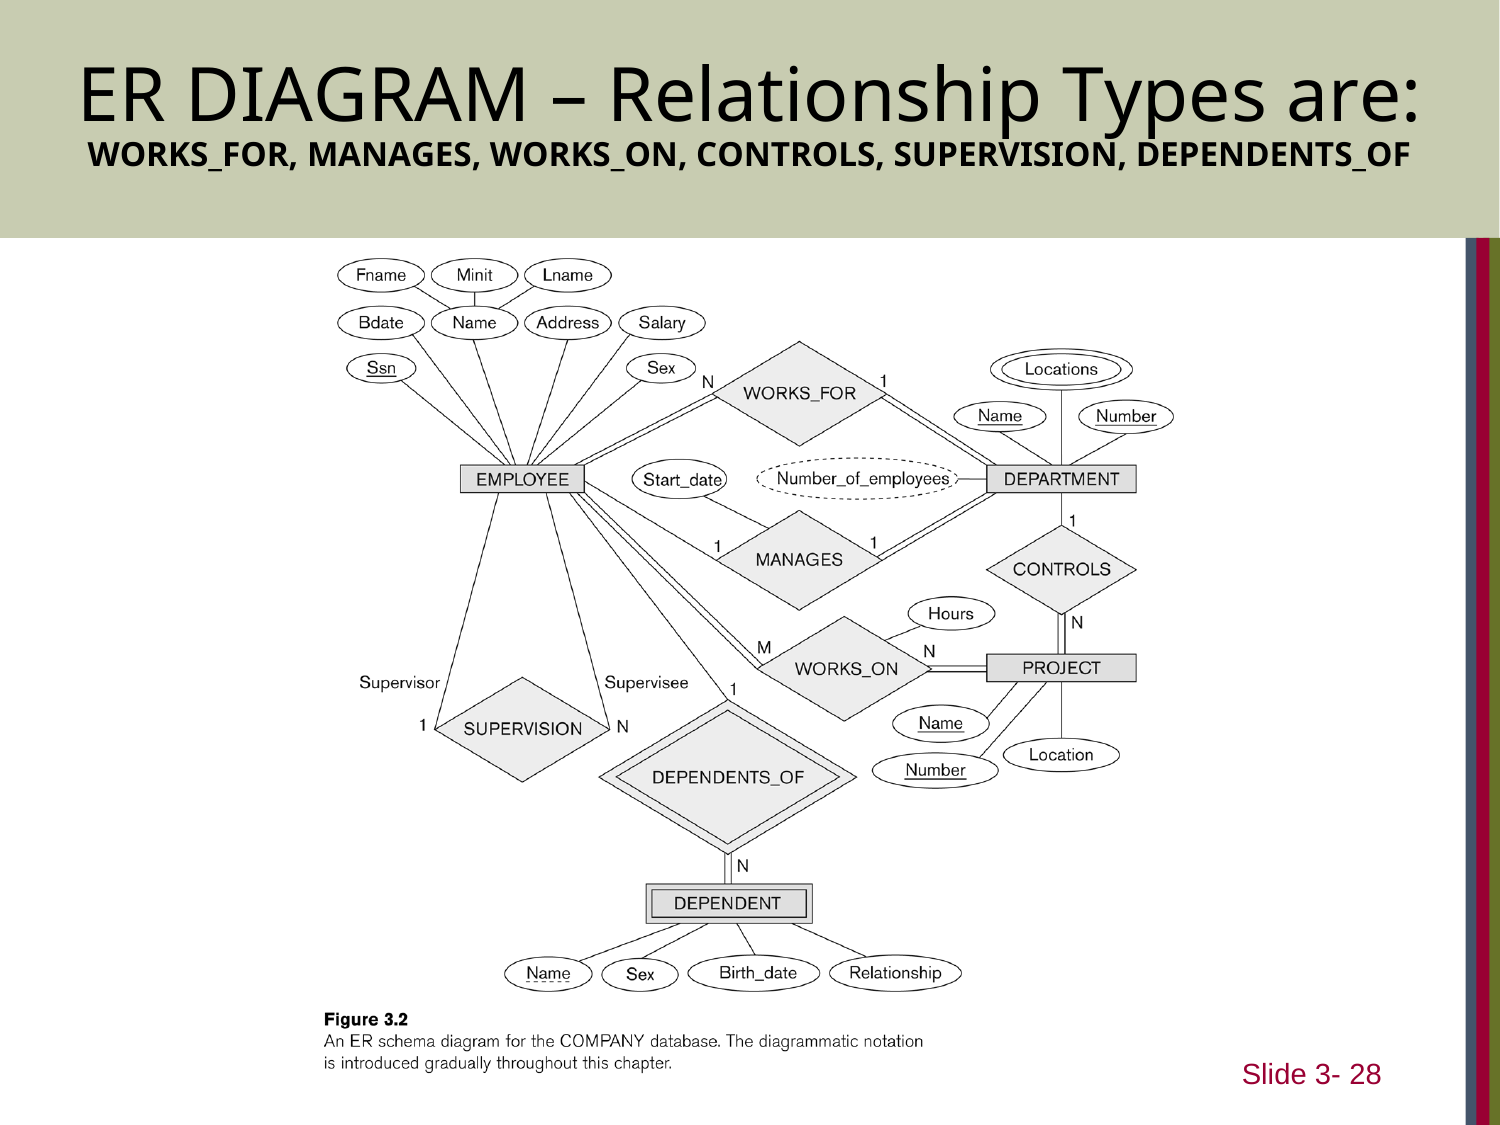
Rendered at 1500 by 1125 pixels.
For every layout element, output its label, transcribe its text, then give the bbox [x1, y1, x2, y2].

picture [324, 256, 1175, 1077]
text_box Slide 3- <number> [1059, 1042, 1397, 1103]
title ER DIAGRAM – Relationship Types are: WORKS_FOR, MANAGES, WORKS_ON, CONTROLS, SUPERVISION, DEPENDENTS_OF [0, 0, 1500, 231]
